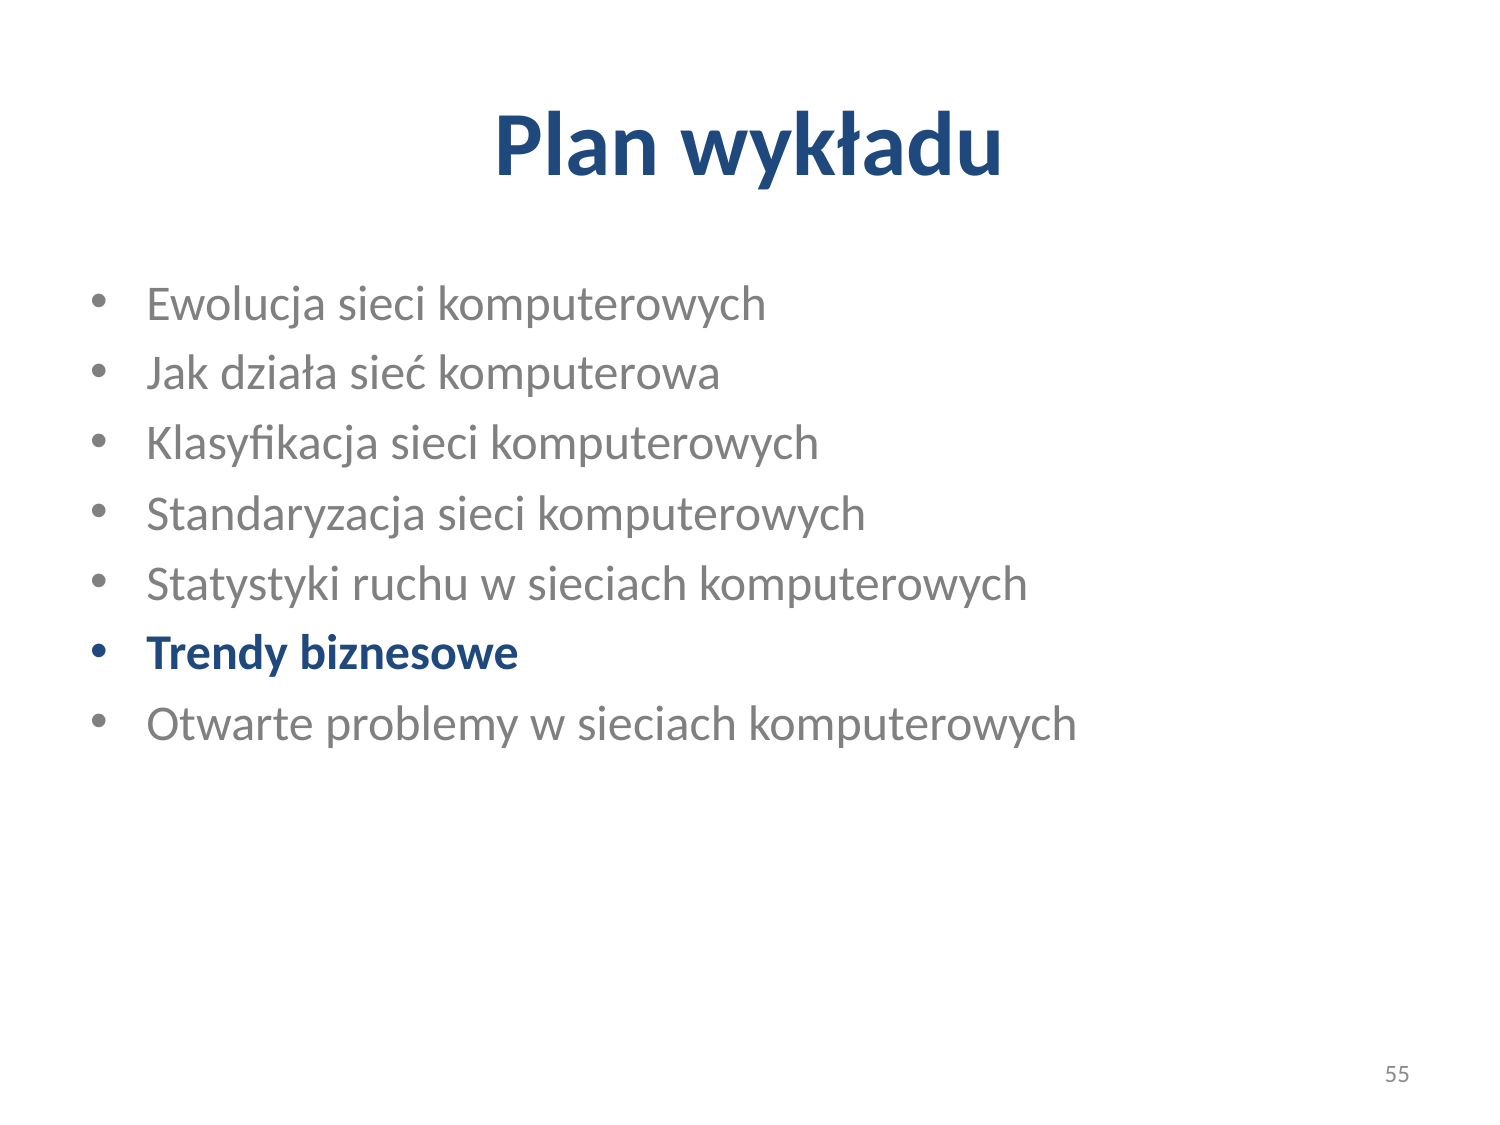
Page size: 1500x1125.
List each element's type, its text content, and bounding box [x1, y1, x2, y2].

title Plan wykładu [75, 45, 1425, 233]
list Ewolucja sieci komputerowych Jak działa sieć komputerowa Klasyfikacja sieci komputerowych Standaryzacja sieci komputerowych Statystyki ruchu w sieciach komputerowych Trendy biznesowe Otwarte problemy w sieciach komputerowych [75, 262, 1425, 1005]
slide_number 55 [1074, 1042, 1425, 1103]
